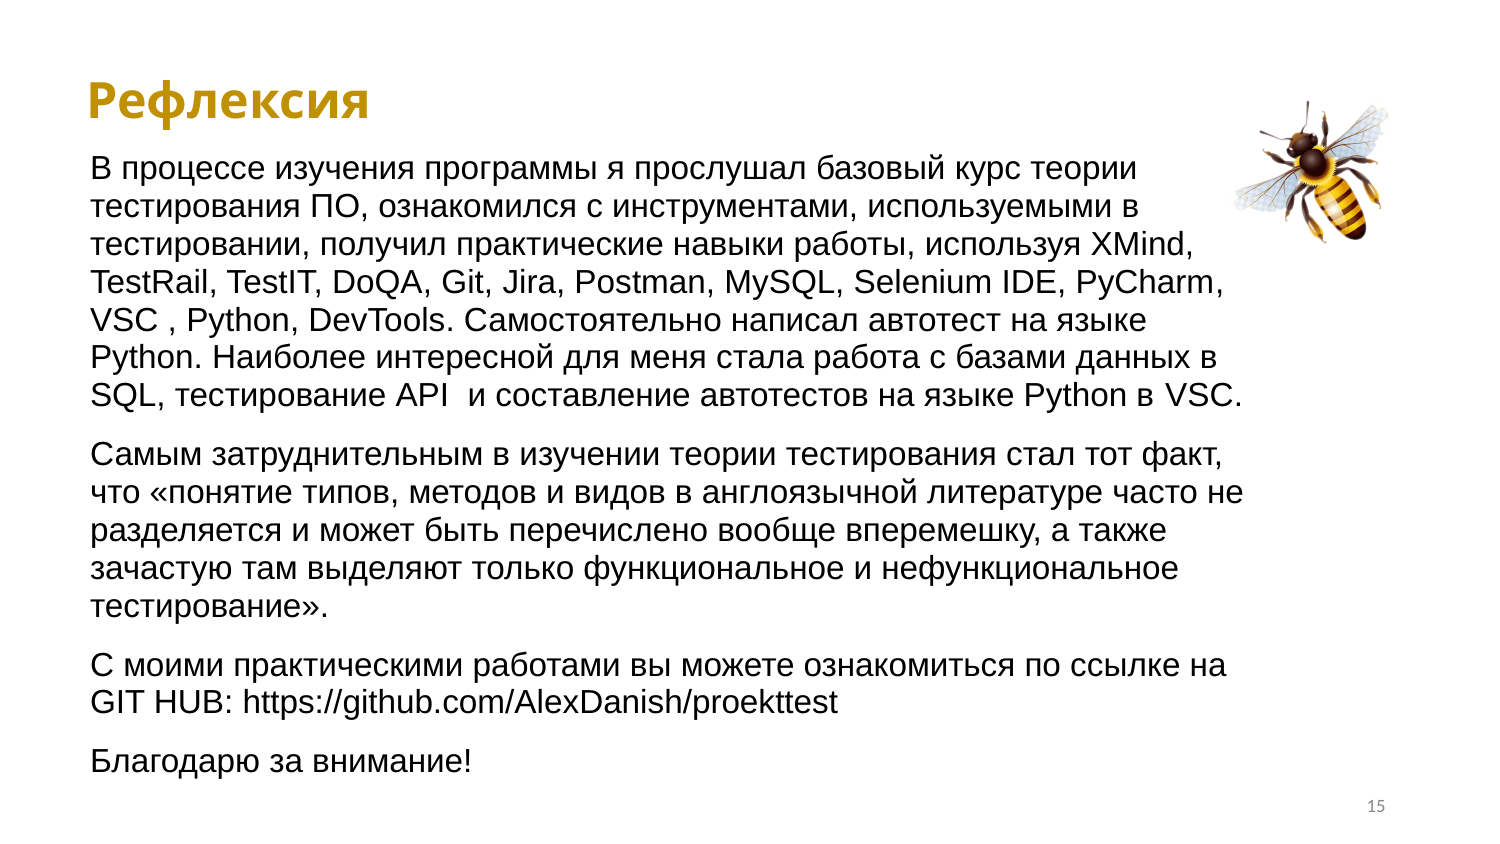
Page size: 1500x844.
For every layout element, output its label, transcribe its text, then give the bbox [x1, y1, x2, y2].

text_box Рефлексия [74, 70, 870, 141]
picture [1146, 16, 1481, 330]
text_box В процессе изучения программы я прослушал базовый курс теории тестирования ПО, ознакомился с инструментами, используемыми в тестировании, получил практические навыки работы, используя XMind, TestRail, TestIT, DoQA, Git, Jira, Postman, MySQL, Selenium IDE, PyCharm, VSC , Python, DevTools. Самостоятельно написал автотест на языке Python. Наиболее интересной для меня стала работа с базами данных в SQL, тестирование API и составление автотестов на языке Python в VSC. Самым затруднительным в изучении теории тестирования стал тот факт, что «понятие типов, методов и видов в англоязычной литературе часто не разделяется и может быть перечислено вообще вперемешку, а также зачастую там выделяют только функциональное и нефункциональное тестирование». С моими практическими работами вы можете ознакомиться по ссылке на GIT HUB: https://github.com/AlexDanish/proekttest Благодарю за внимание! [74, 141, 1280, 784]
slide_number 15 [1059, 782, 1397, 827]
